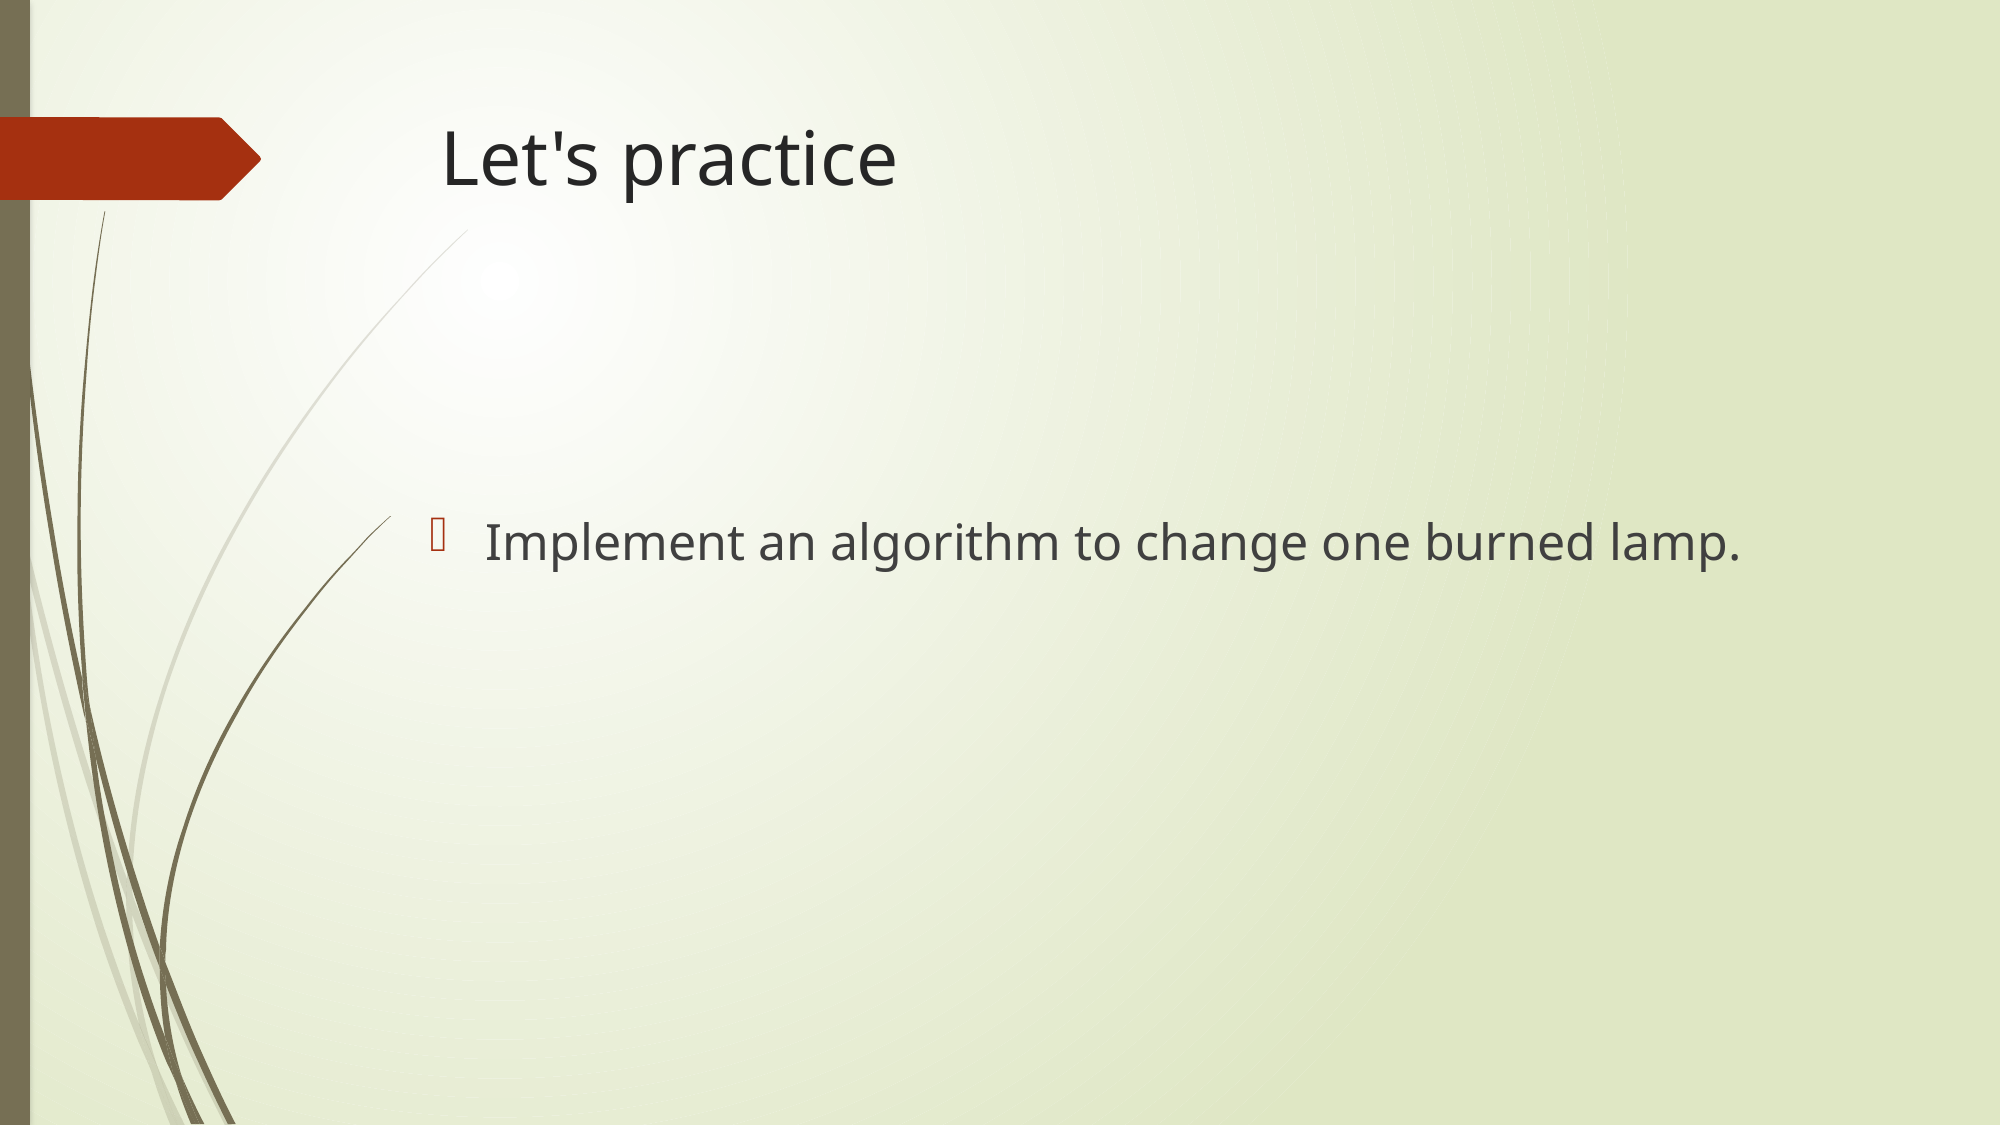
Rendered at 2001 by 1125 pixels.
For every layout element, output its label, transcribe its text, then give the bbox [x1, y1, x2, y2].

title Let's practice [425, 102, 1888, 313]
list Implement an algorithm to change one burned lamp. [414, 502, 2000, 970]
